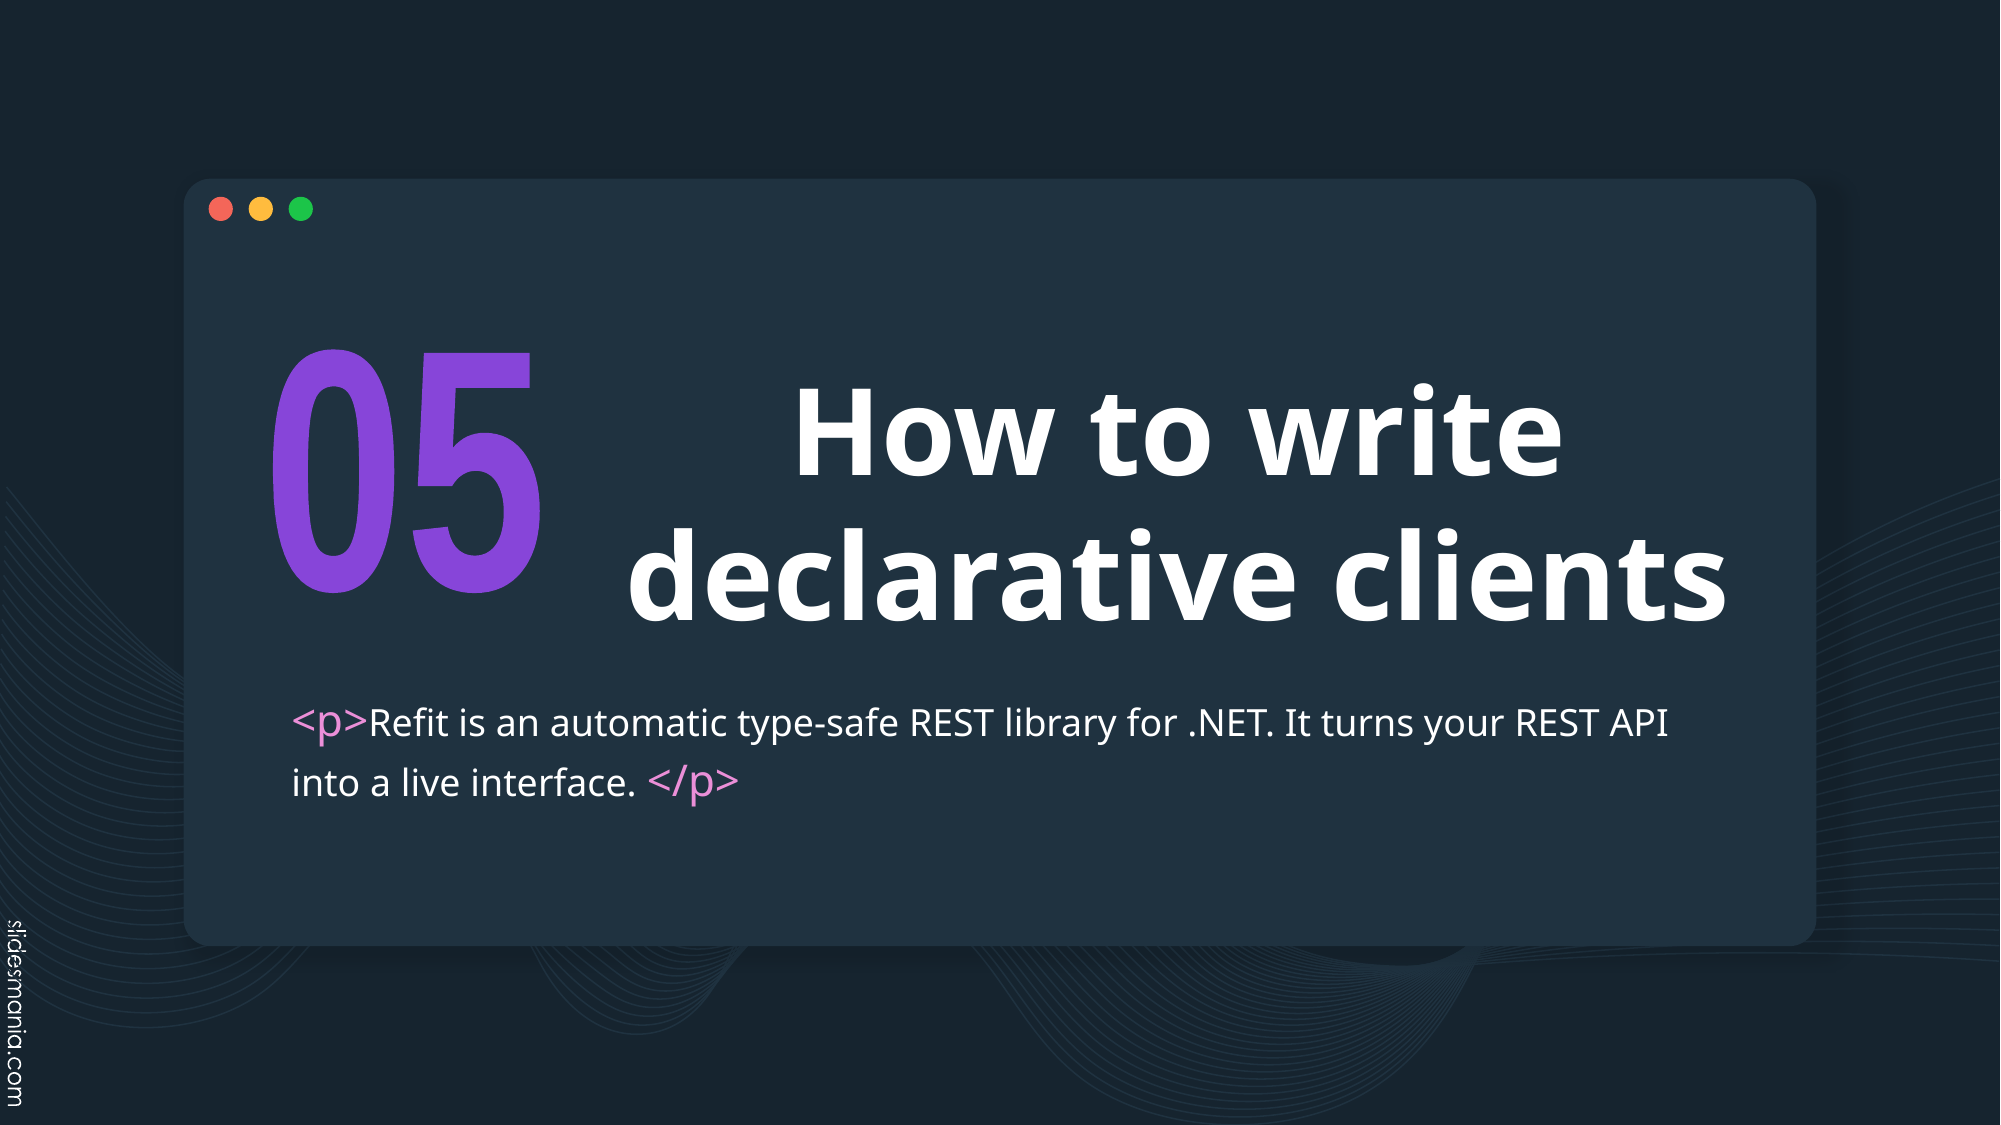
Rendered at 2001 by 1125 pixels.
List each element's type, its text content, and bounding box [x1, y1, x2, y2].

list <p>Refit is an automatic type-safe REST library for .NET. It turns your REST API into a live interface. </p> [271, 664, 1731, 791]
title How to write declarative clients [575, 334, 1781, 594]
